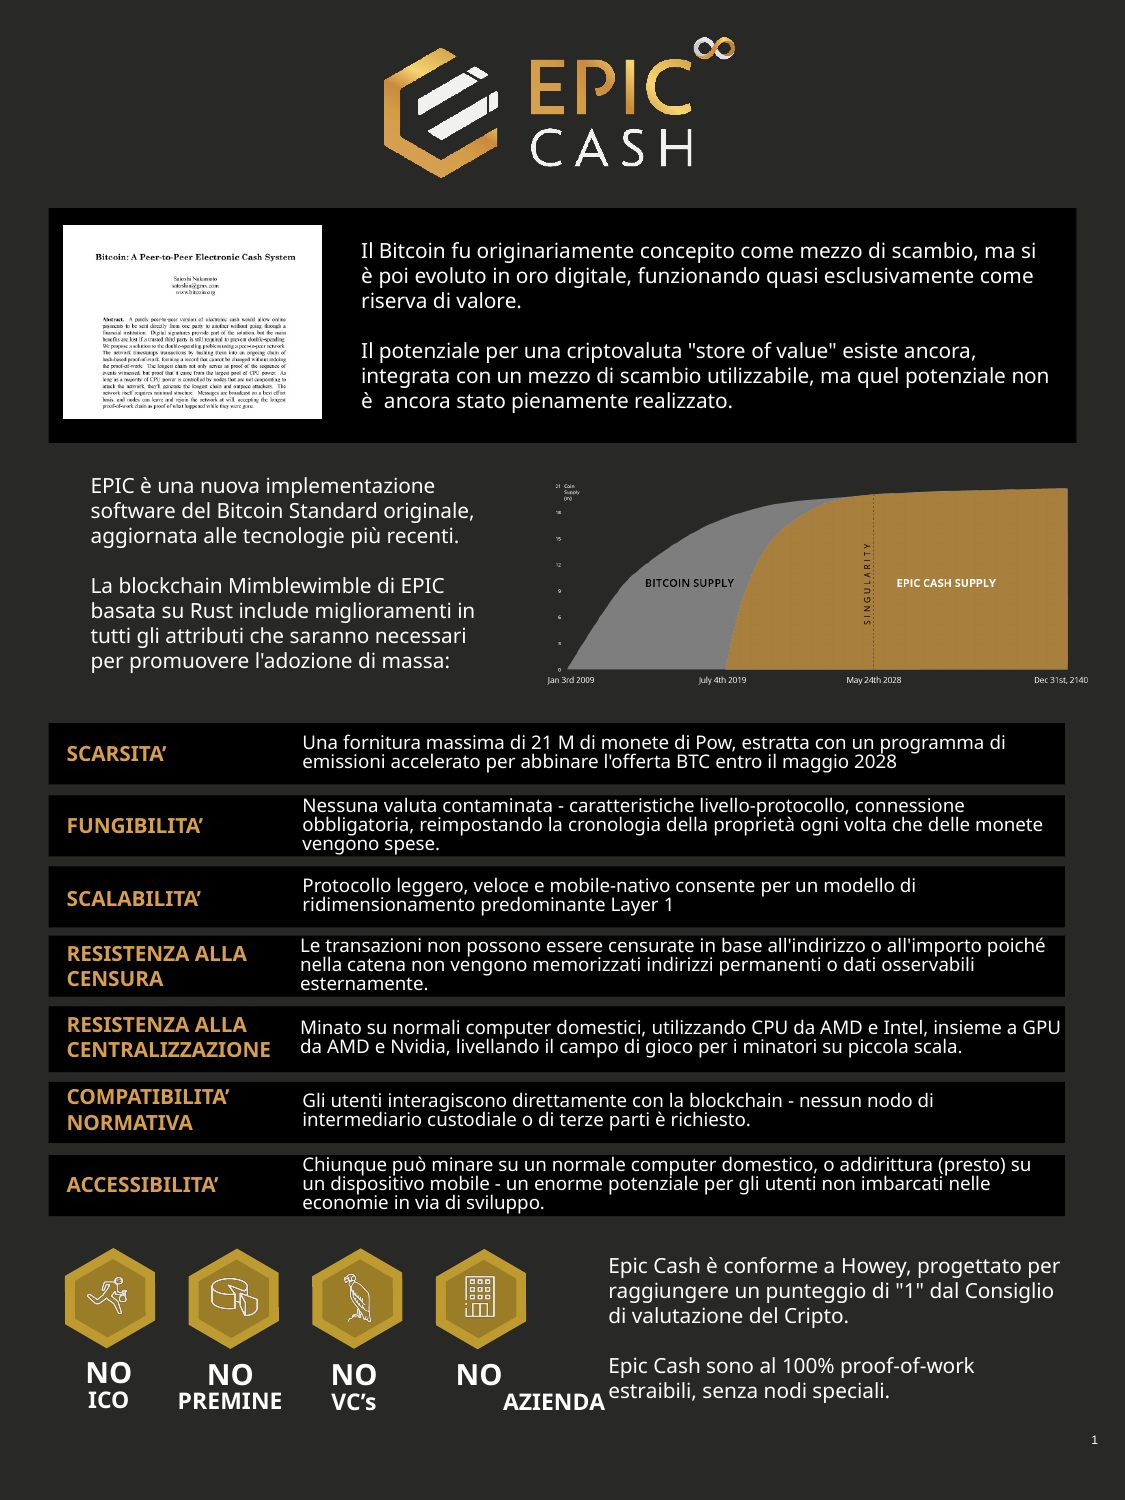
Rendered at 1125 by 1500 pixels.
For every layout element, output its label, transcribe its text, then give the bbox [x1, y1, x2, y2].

picture [62, 224, 323, 419]
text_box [48, 1076, 1066, 1144]
slide_number 1 [860, 1399, 1114, 1480]
text_box Il Bitcoin fu originariamente concepito come mezzo di scambio, ma si è poi evoluto in oro digitale, funzionando quasi esclusivamente come riserva di valore. Il potenziale per una criptovaluta "store of value" esiste ancora, integrata con un mezzo di scambio utilizzabile, ma quel potenziale non è ancora stato pienamente realizzato. [346, 230, 1065, 421]
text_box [48, 795, 1088, 857]
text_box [48, 866, 1066, 928]
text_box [48, 1003, 1077, 1073]
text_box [48, 722, 1088, 785]
text_box EPIC è una nuova implementazione software del Bitcoin Standard originale, aggiornata alle tecnologie più recenti. La blockchain Mimblewimble di EPIC basata su Rust include miglioramenti in tutti gli attributi che saranno necessari per promuovere l'adozione di massa: [75, 465, 496, 680]
text_box [47, 206, 1078, 445]
picture [546, 482, 1088, 686]
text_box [48, 1148, 1066, 1222]
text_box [57, 1245, 1077, 1463]
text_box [48, 932, 1077, 999]
picture [384, 26, 735, 181]
